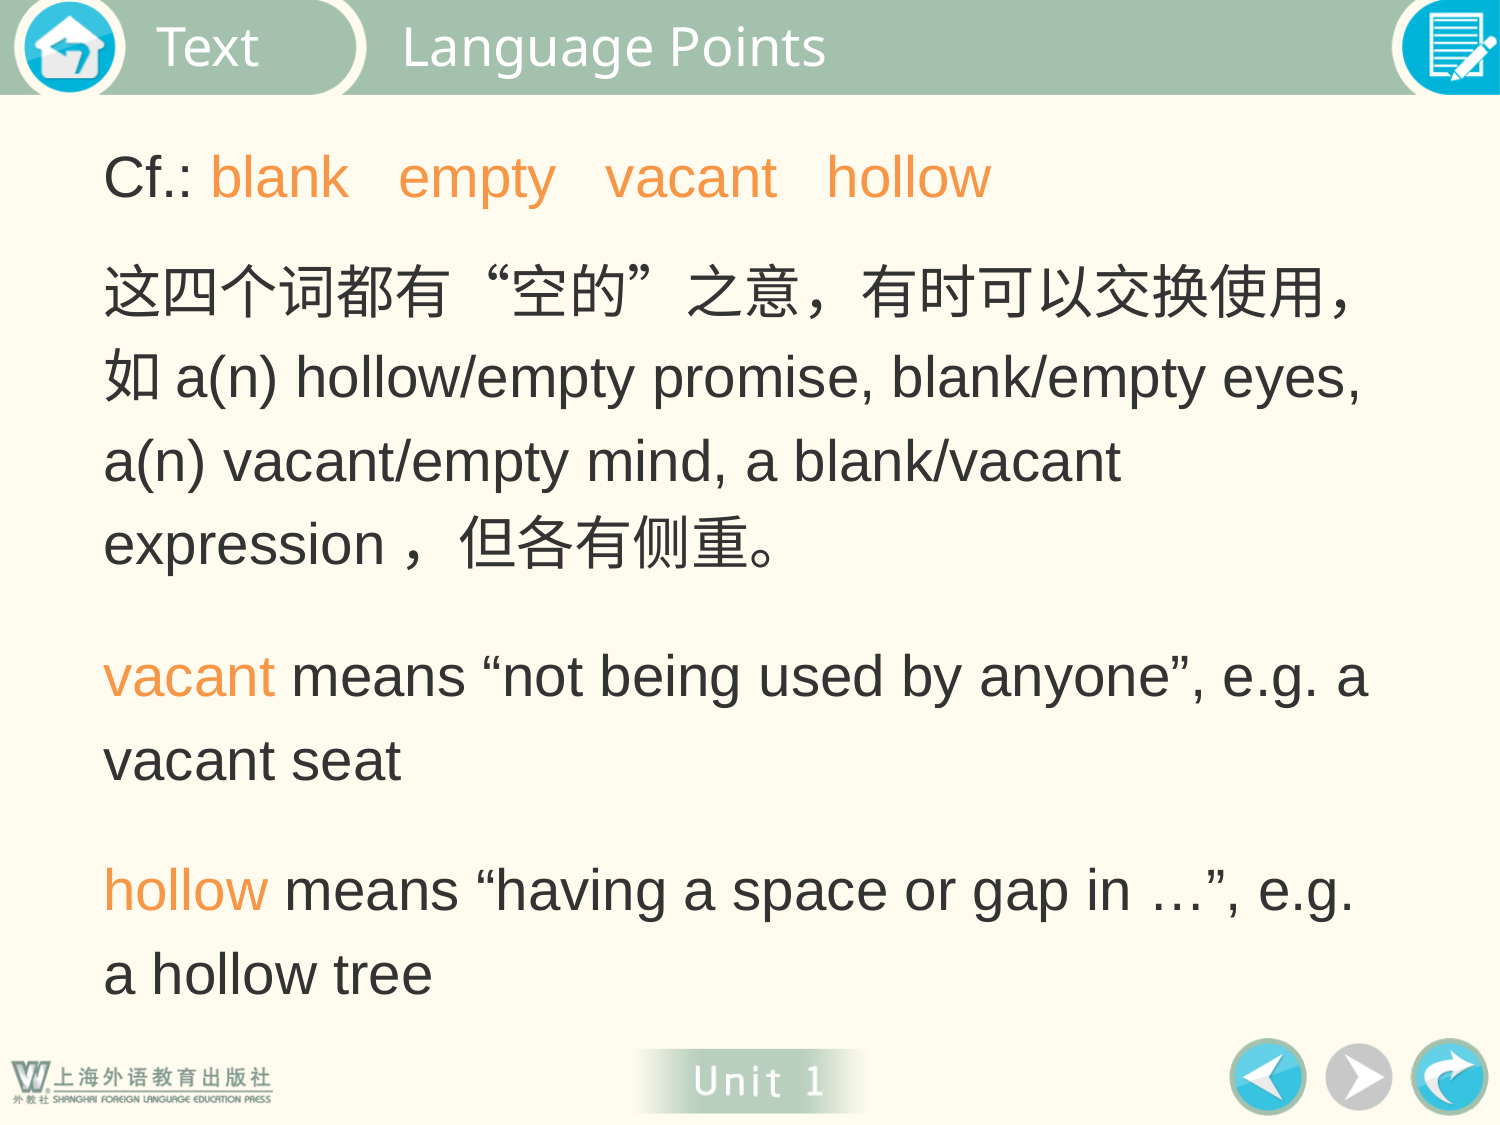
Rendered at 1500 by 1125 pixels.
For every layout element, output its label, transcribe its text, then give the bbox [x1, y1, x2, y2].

picture [0, 0, 1500, 115]
text_box Language Points [386, 4, 1289, 85]
text_box Cf.: blank empty vacant hollow [88, 118, 1418, 217]
picture [0, 1022, 1404, 1125]
text_box [1404, 1022, 1500, 1125]
text_box [0, 115, 1500, 1022]
